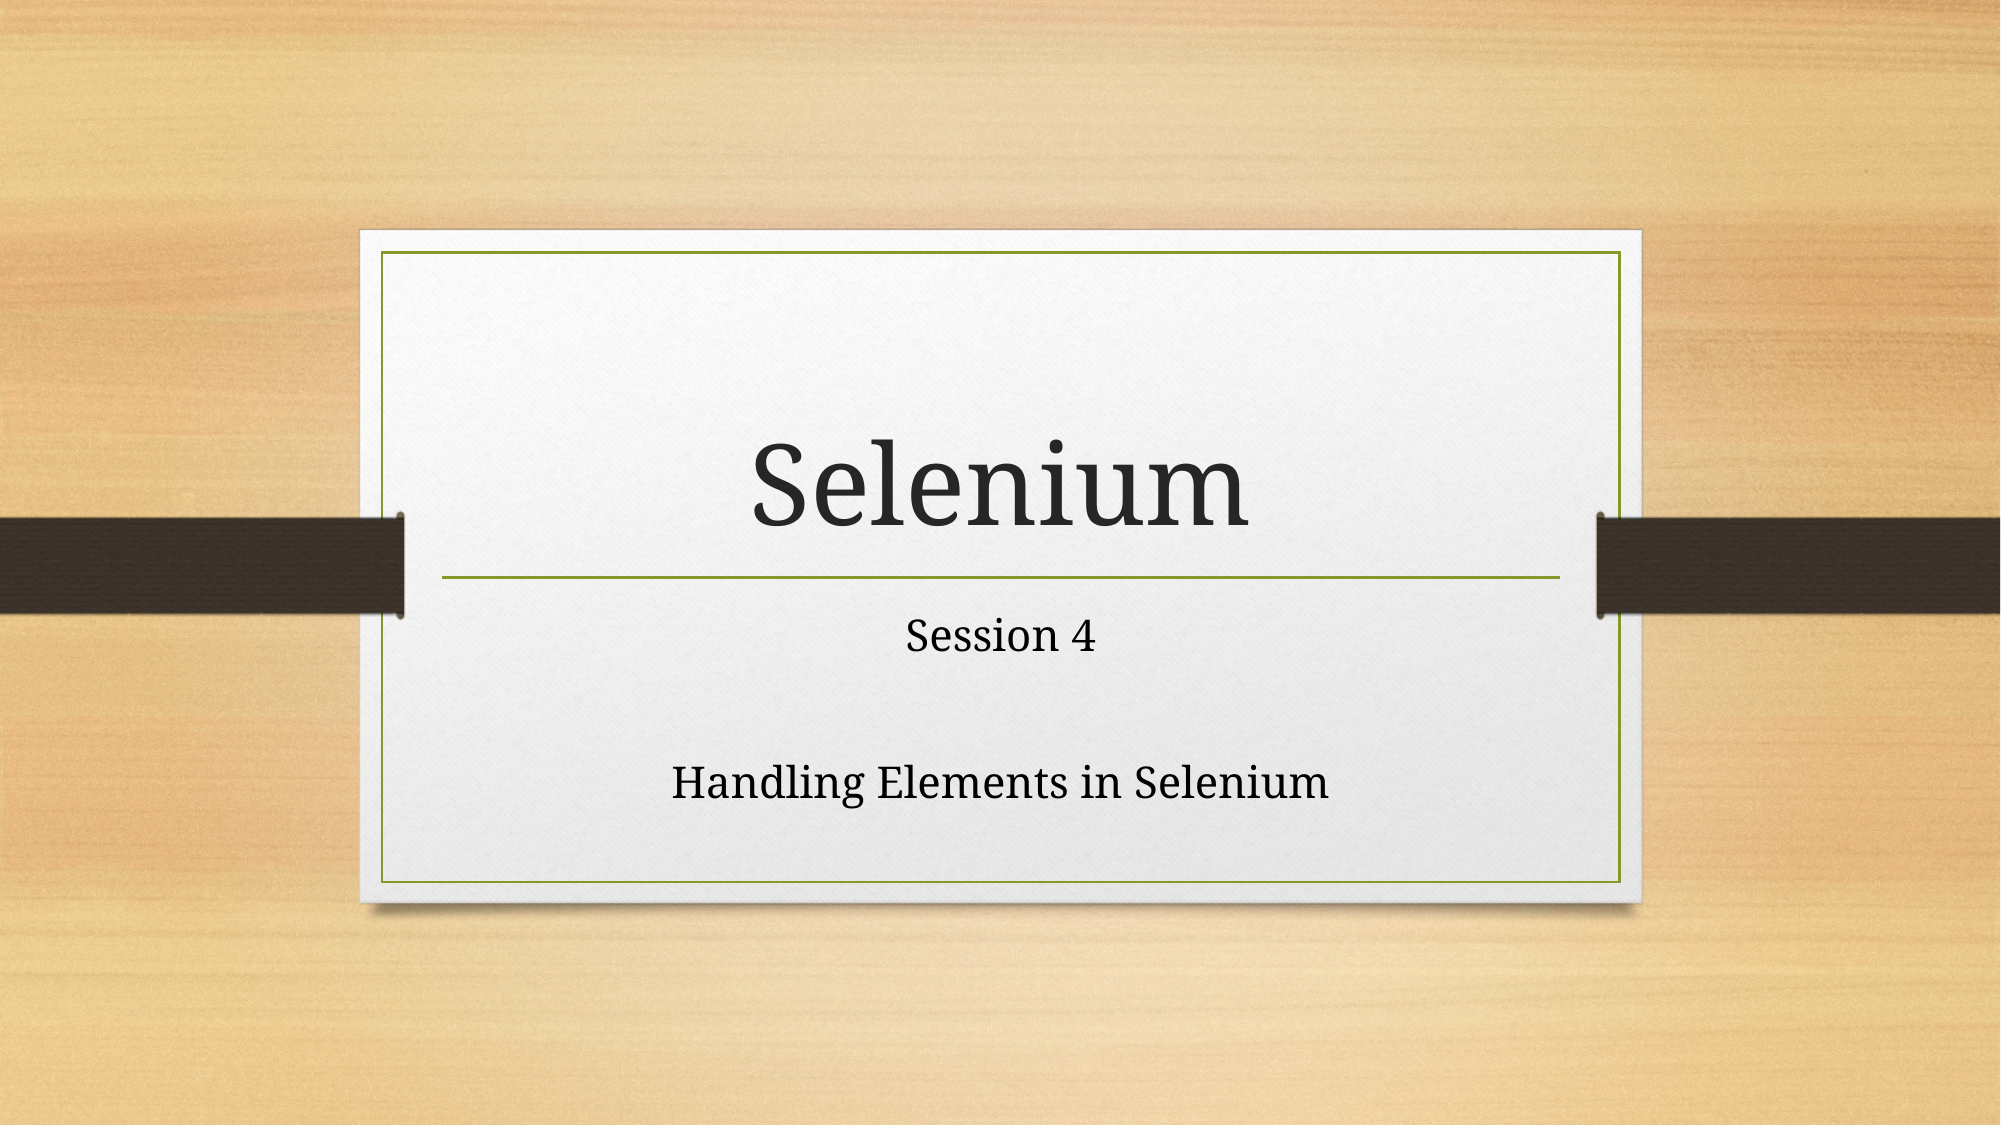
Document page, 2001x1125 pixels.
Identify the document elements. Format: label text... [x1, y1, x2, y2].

title Selenium [441, 306, 1560, 556]
picture [0, 0, 2001, 1125]
subtitle Session 4 Handling Elements in Selenium [441, 600, 1560, 817]
